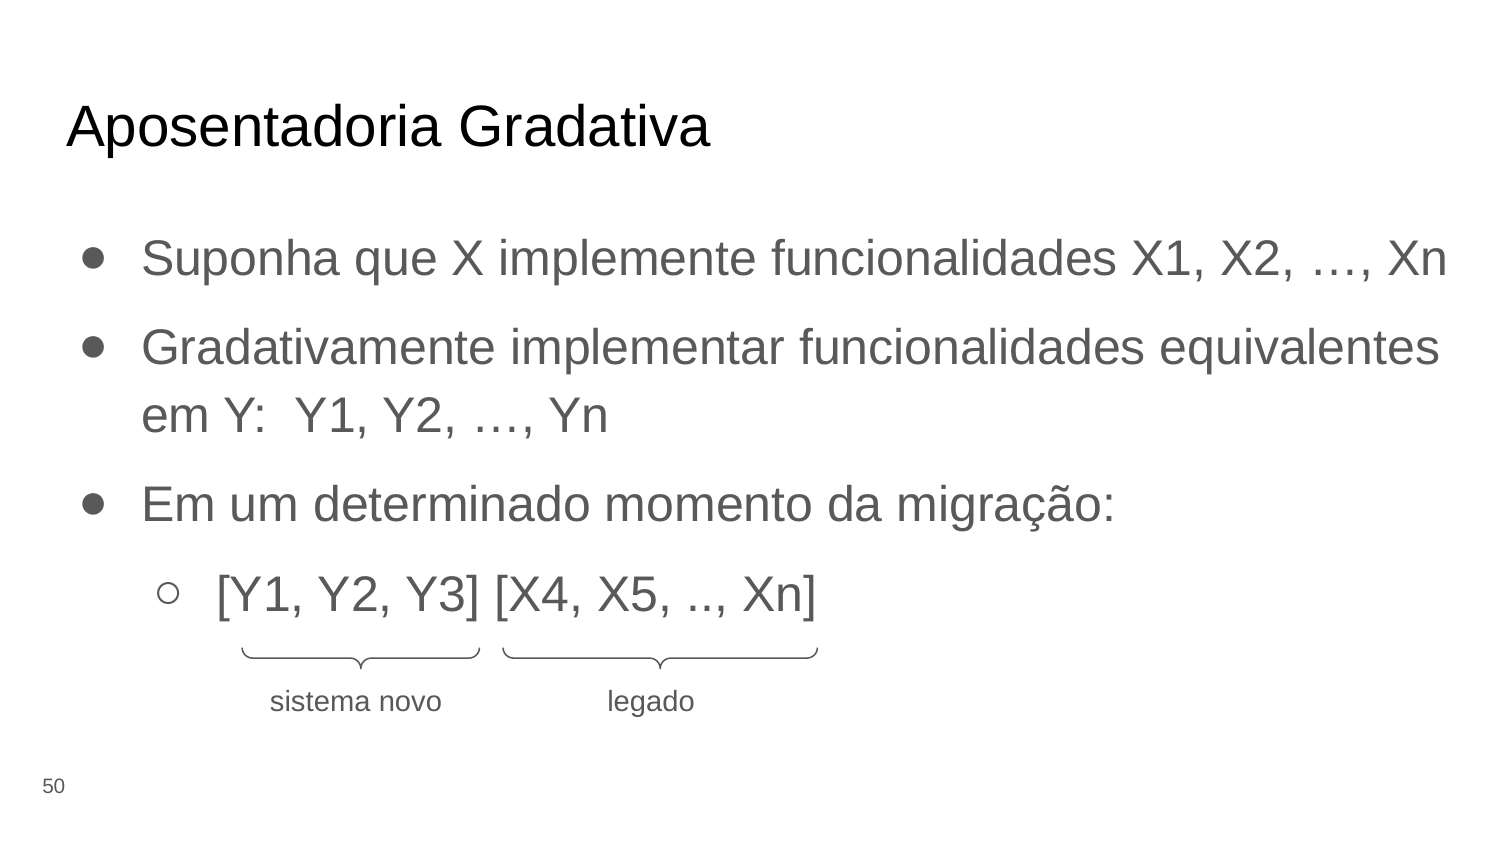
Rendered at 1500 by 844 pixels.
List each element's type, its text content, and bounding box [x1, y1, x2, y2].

list Suponha que X implemente funcionalidades X1, X2, …, Xn Gradativamente implementar funcionalidades equivalentes em Y: Y1, Y2, …, Yn Em um determinado momento da migração: [Y1, Y2, Y3] [X4, X5, .., Xn] [51, 201, 1492, 589]
text_box legado [592, 667, 723, 733]
text_box [242, 647, 480, 667]
text_box sistema novo [254, 667, 483, 733]
title Aposentadoria Gradativa [51, 72, 1449, 167]
slide_number ‹#› [27, 752, 118, 817]
text_box [503, 647, 818, 669]
